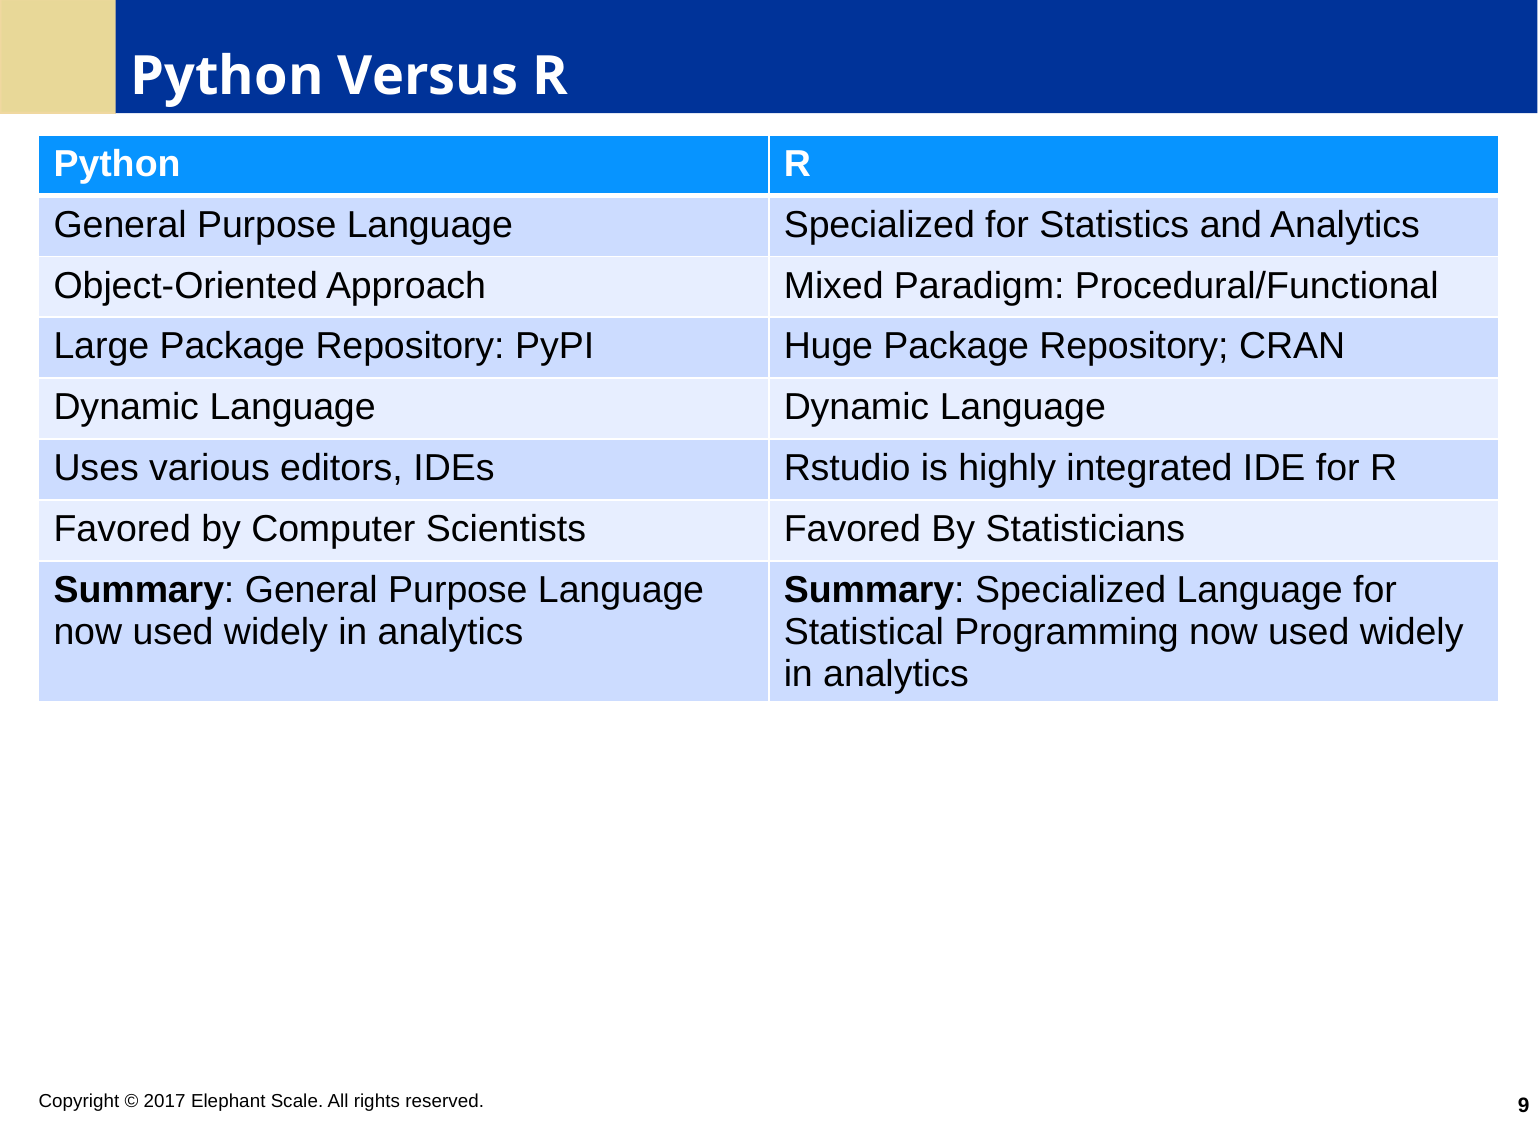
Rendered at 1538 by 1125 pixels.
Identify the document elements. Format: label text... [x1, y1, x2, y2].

table_cell Rstudio is highly integrated IDE for R [770, 440, 1498, 499]
table_cell Favored By Statisticians [770, 501, 1498, 560]
table_header Python [39, 136, 768, 193]
table_cell Dynamic Language [770, 379, 1498, 438]
table_cell Favored by Computer Scientists [39, 501, 768, 560]
table_header R [770, 136, 1498, 193]
table_cell Specialized for Statistics and Analytics [770, 198, 1498, 256]
table_cell Object-Oriented Approach [39, 257, 768, 316]
footer Copyright © 2017 Elephant Scale. All rights reserved. [38, 1088, 932, 1112]
table_cell Huge Package Repository; CRAN [770, 318, 1498, 377]
table_cell Uses various editors, IDEs [39, 440, 768, 499]
picture [0, 0, 115, 114]
table_cell Large Package Repository: PyPI [39, 318, 768, 377]
slide_number 9 [1439, 1079, 1530, 1117]
table_cell Dynamic Language [39, 379, 768, 438]
title Python Versus R [115, 0, 1538, 114]
table_cell Mixed Paradigm: Procedural/Functional [770, 257, 1498, 316]
table_cell Summary: General Purpose Language now used widely in analytics [39, 562, 768, 701]
table_cell General Purpose Language [39, 198, 768, 256]
table_cell Summary: Specialized Language for Statistical Programming now used widely in analytics [770, 562, 1498, 701]
